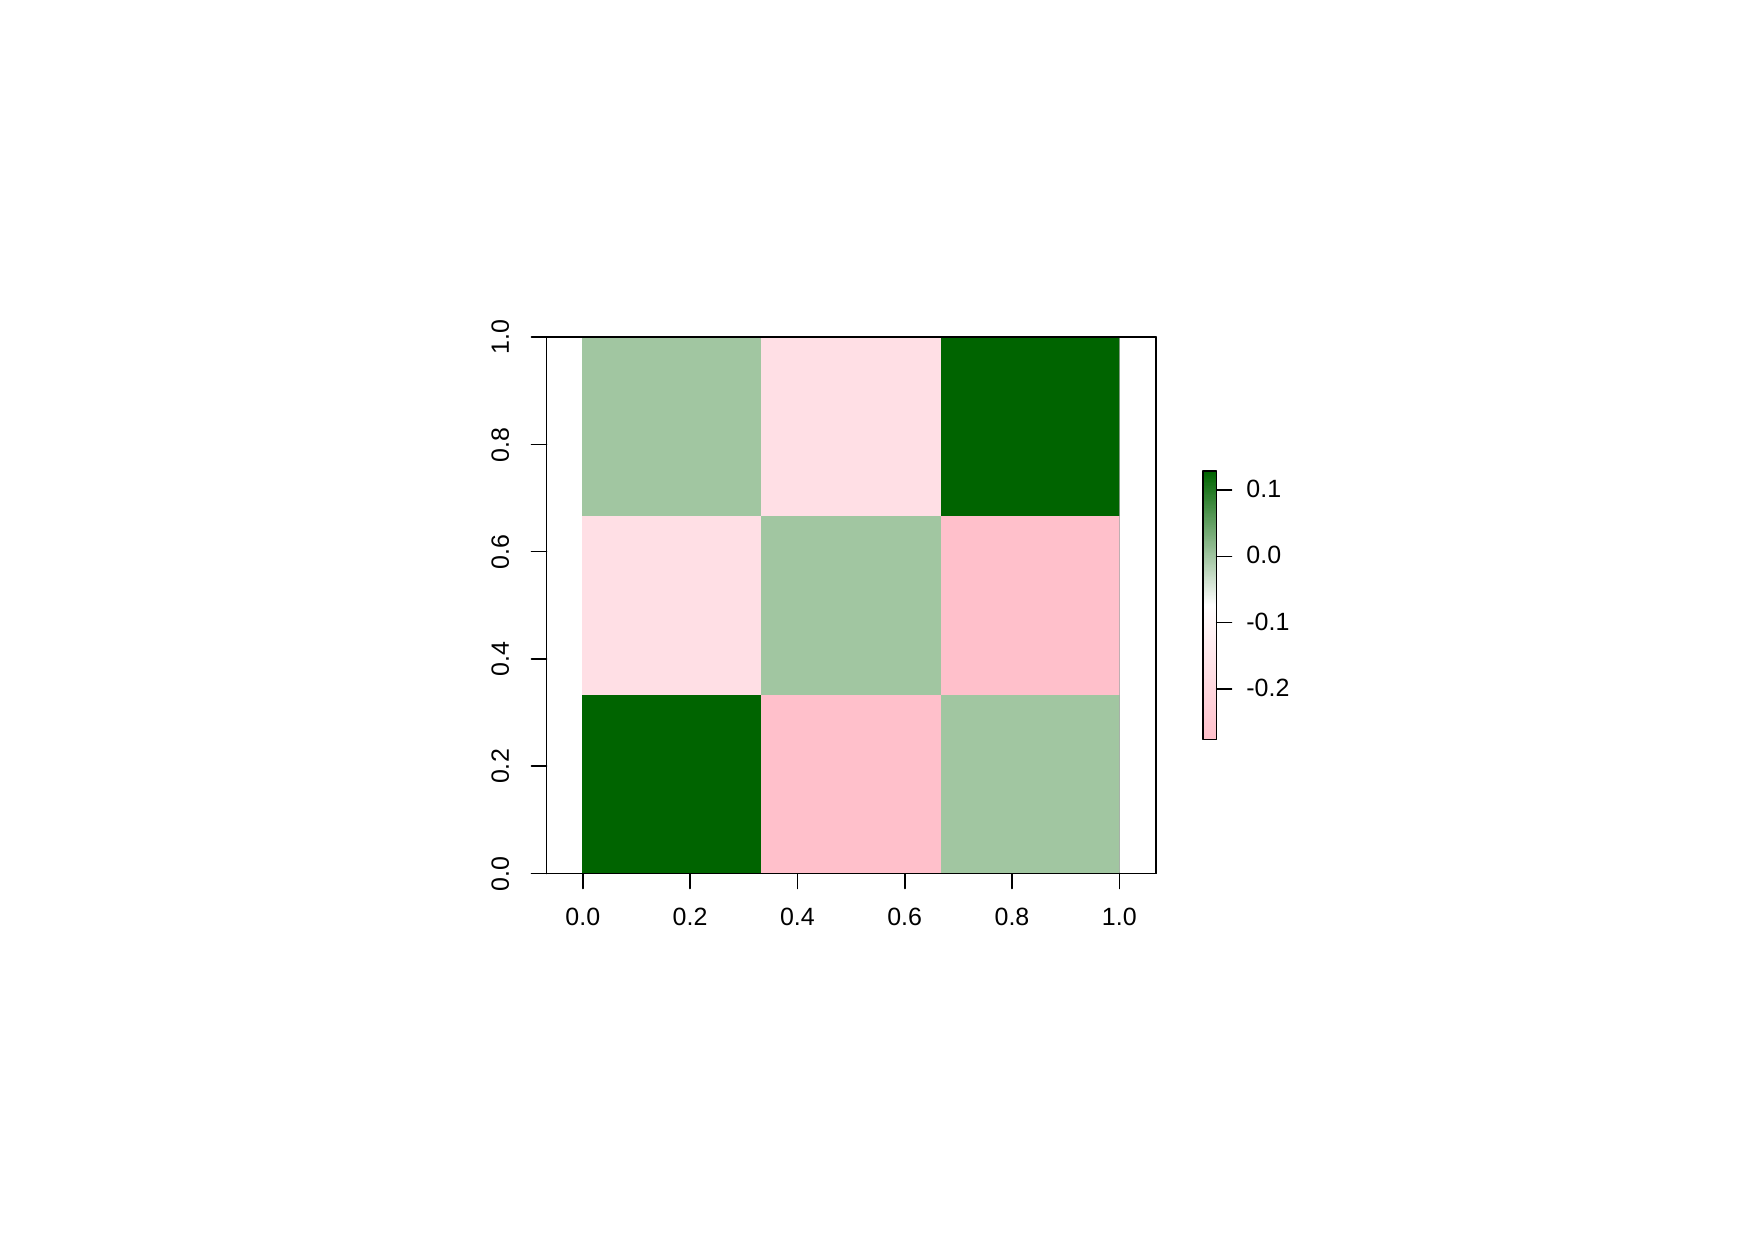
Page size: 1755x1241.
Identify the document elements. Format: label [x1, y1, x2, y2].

text_box [423, 213, 1332, 1027]
